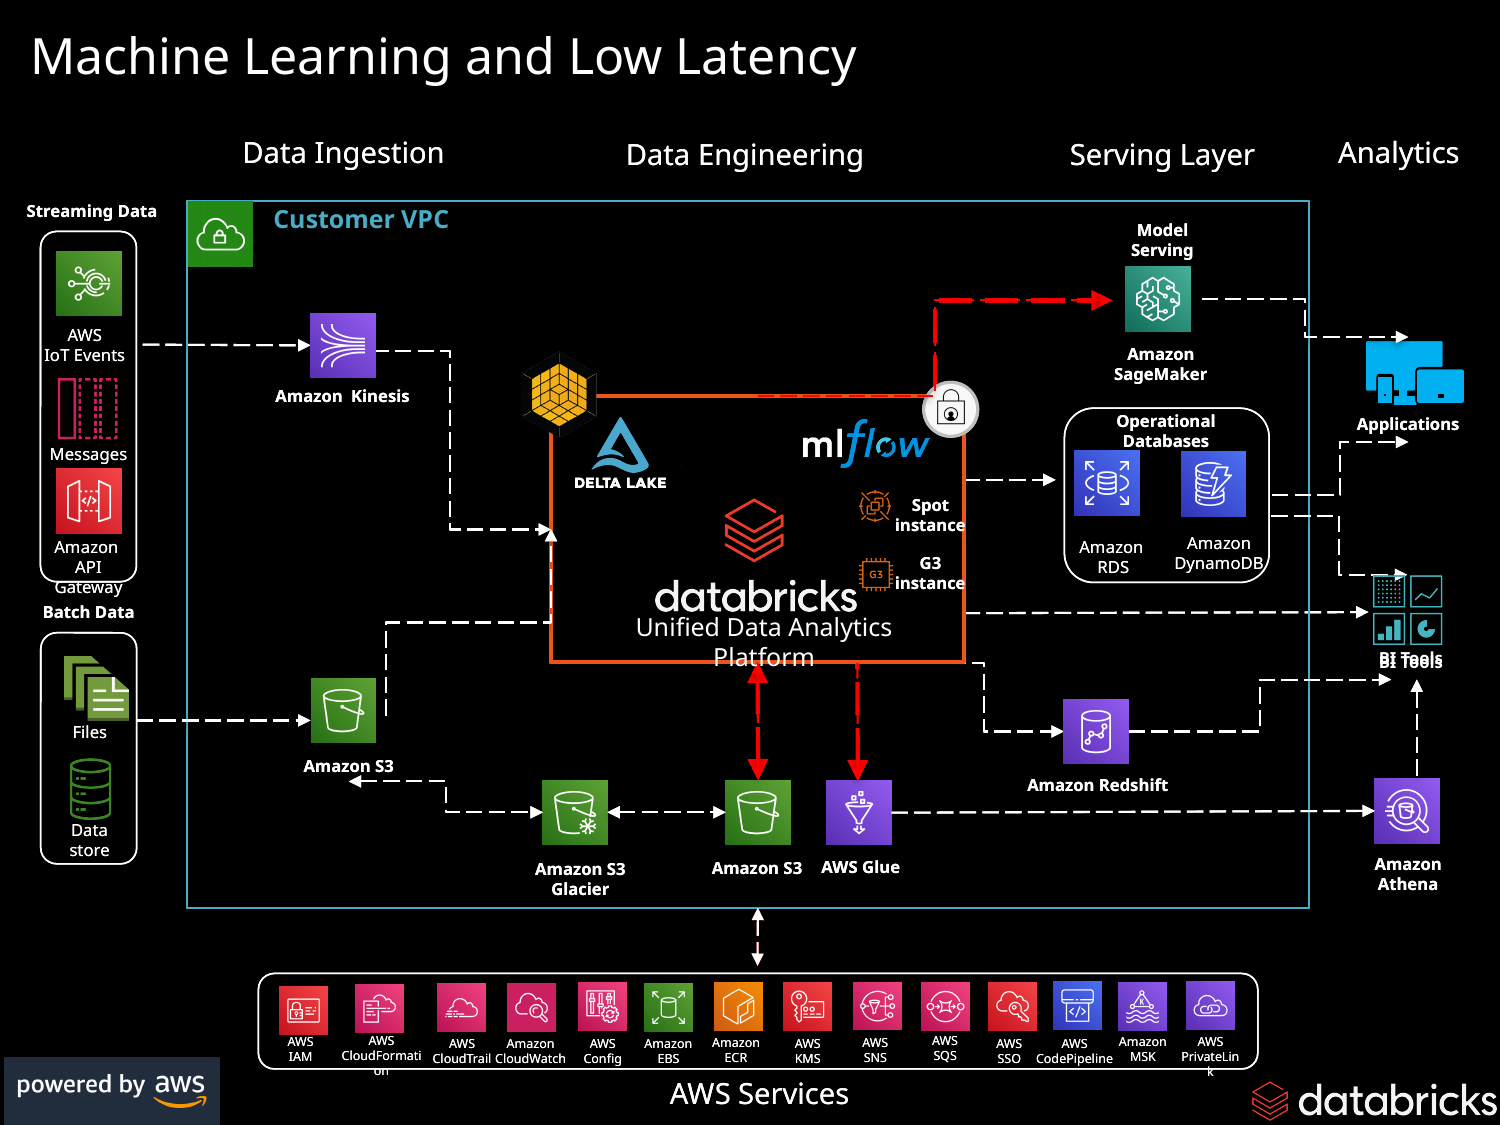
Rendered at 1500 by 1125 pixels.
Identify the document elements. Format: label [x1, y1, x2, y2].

picture [479, 343, 641, 447]
picture [654, 498, 857, 612]
text_box [0, 133, 1500, 1125]
picture [1252, 1081, 1497, 1121]
text_box [0, 16, 1500, 132]
